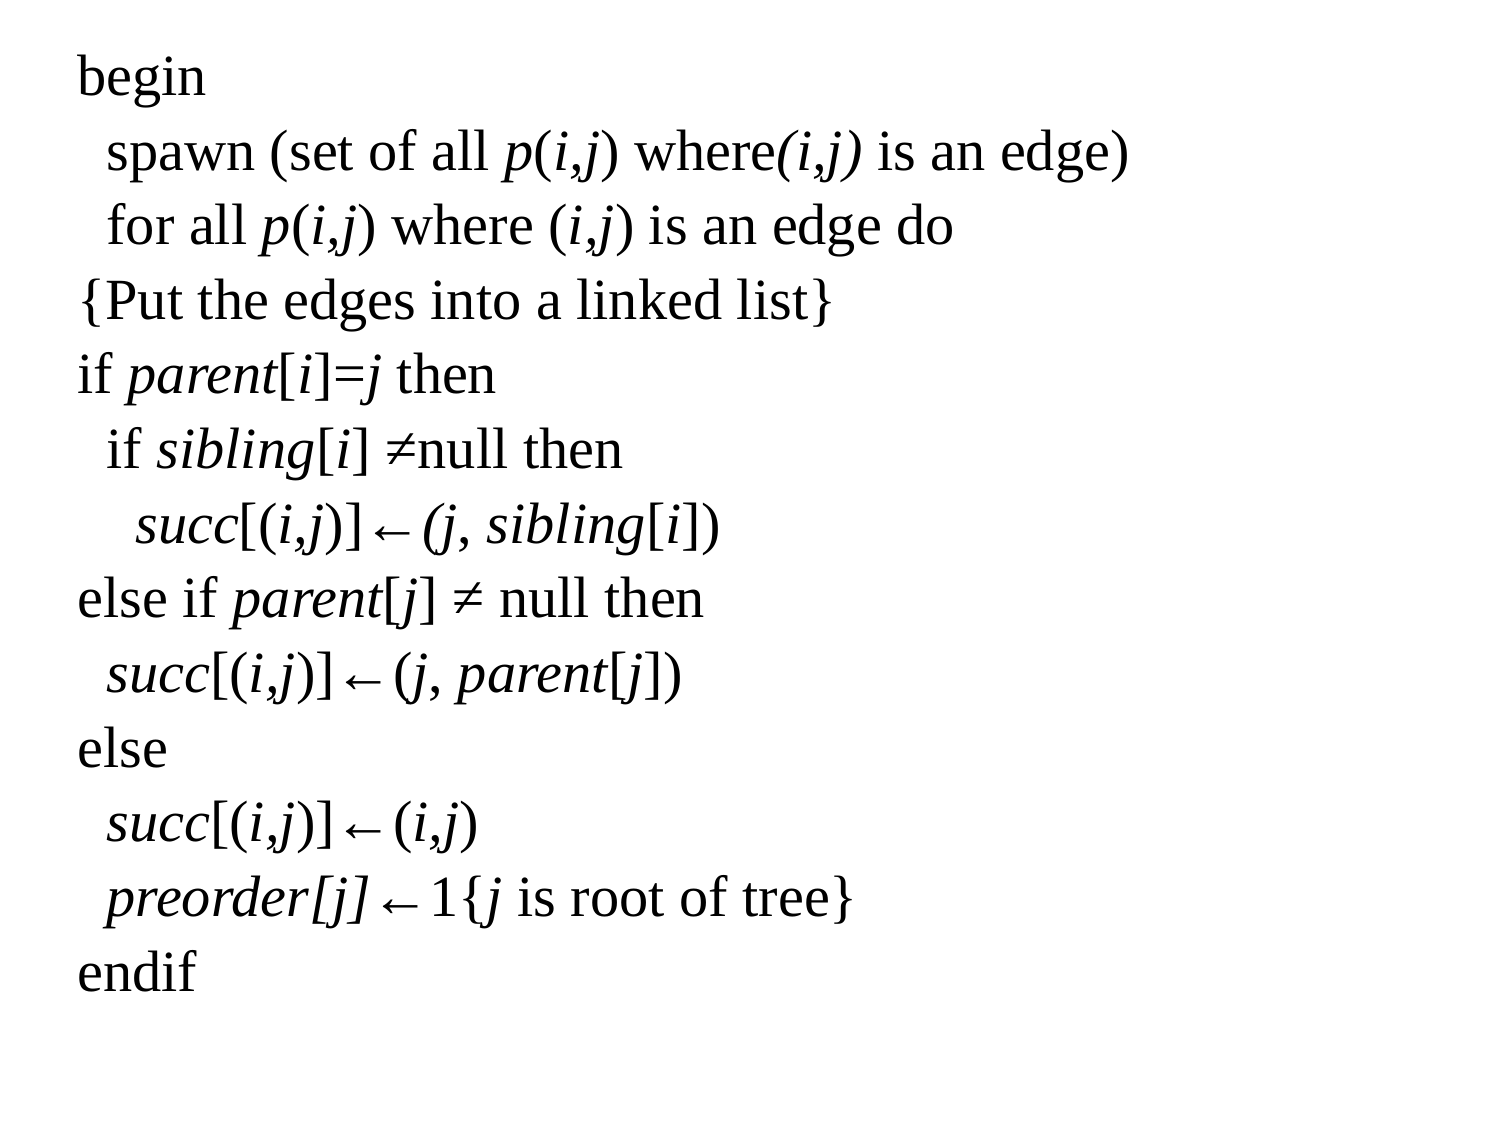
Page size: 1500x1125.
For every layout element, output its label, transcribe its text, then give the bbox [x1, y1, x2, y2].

list begin spawn (set of all p(i,j) where(i,j) is an edge) for all p(i,j) where (i,j) is an edge do {Put the edges into a linked list} if parent[i]=j then if sibling[i] ≠null then succ[(i,j)]←(j, sibling[i]) else if parent[j] ≠ null then succ[(i,j)]←(j, parent[j]) else succ[(i,j)]←(i,j) preorder[j]←1{j is root of tree} endif [62, 37, 1463, 1088]
